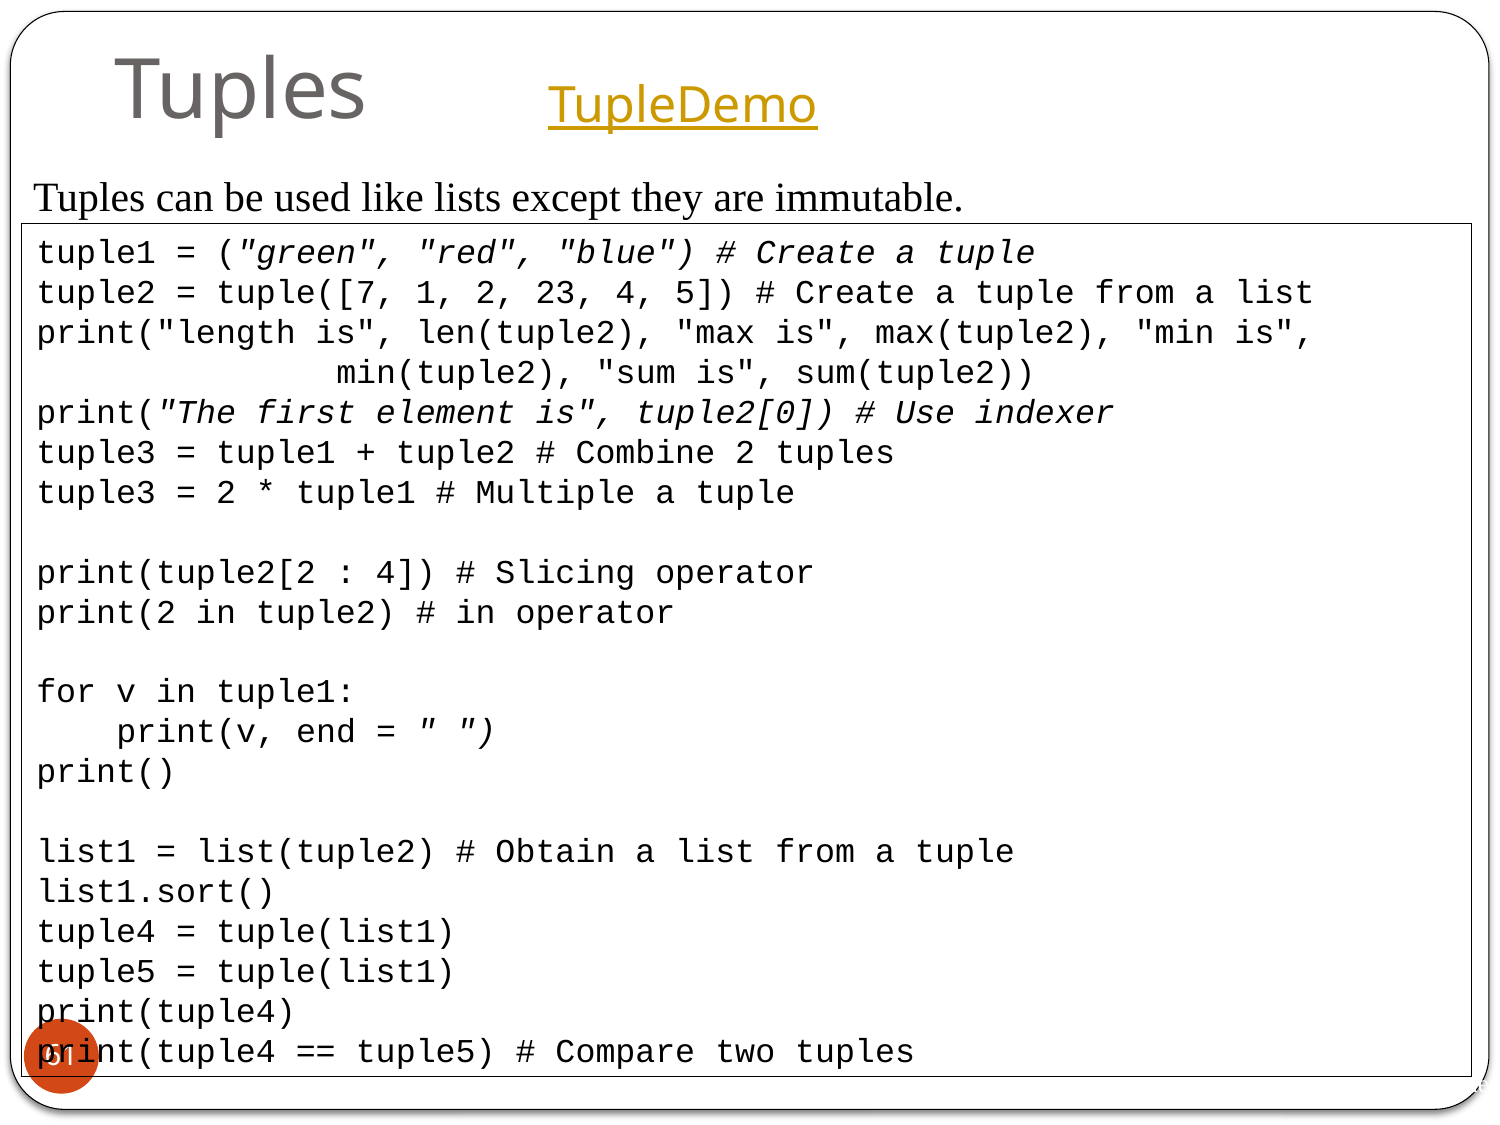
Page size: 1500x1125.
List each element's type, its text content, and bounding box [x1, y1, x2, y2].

title Tuples [99, 50, 1375, 150]
slide_number 61 [30, 1077, 93, 1094]
text_box Tuples can be used like lists except they are immutable. [17, 162, 1456, 239]
text_box tuple1 = ("green", "red", "blue") # Create a tuple tuple2 = tuple([7, 1, 2, 23, 4, 5]) # Create a tuple from a list print("length is", len(tuple2), "max is", max(tuple2), "min is", min(tuple2), "sum is", sum(tuple2)) print("The first element is", tuple2[0]) # Use indexer tuple3 = tuple1 + tuple2 # Combine 2 tuples tuple3 = 2 * tuple1 # Multiple a tuple print(tuple2[2 : 4]) # Slicing operator print(2 in tuple2) # in operator for v in tuple1: print(v, end = " ") print() list1 = list(tuple2) # Obtain a list from a tuple list1.sort() tuple4 = tuple(list1) tuple5 = tuple(list1) print(tuple4) print(tuple4 == tuple5) # Compare two tuples [21, 223, 1472, 1077]
text_box TupleDemo [414, 62, 953, 150]
